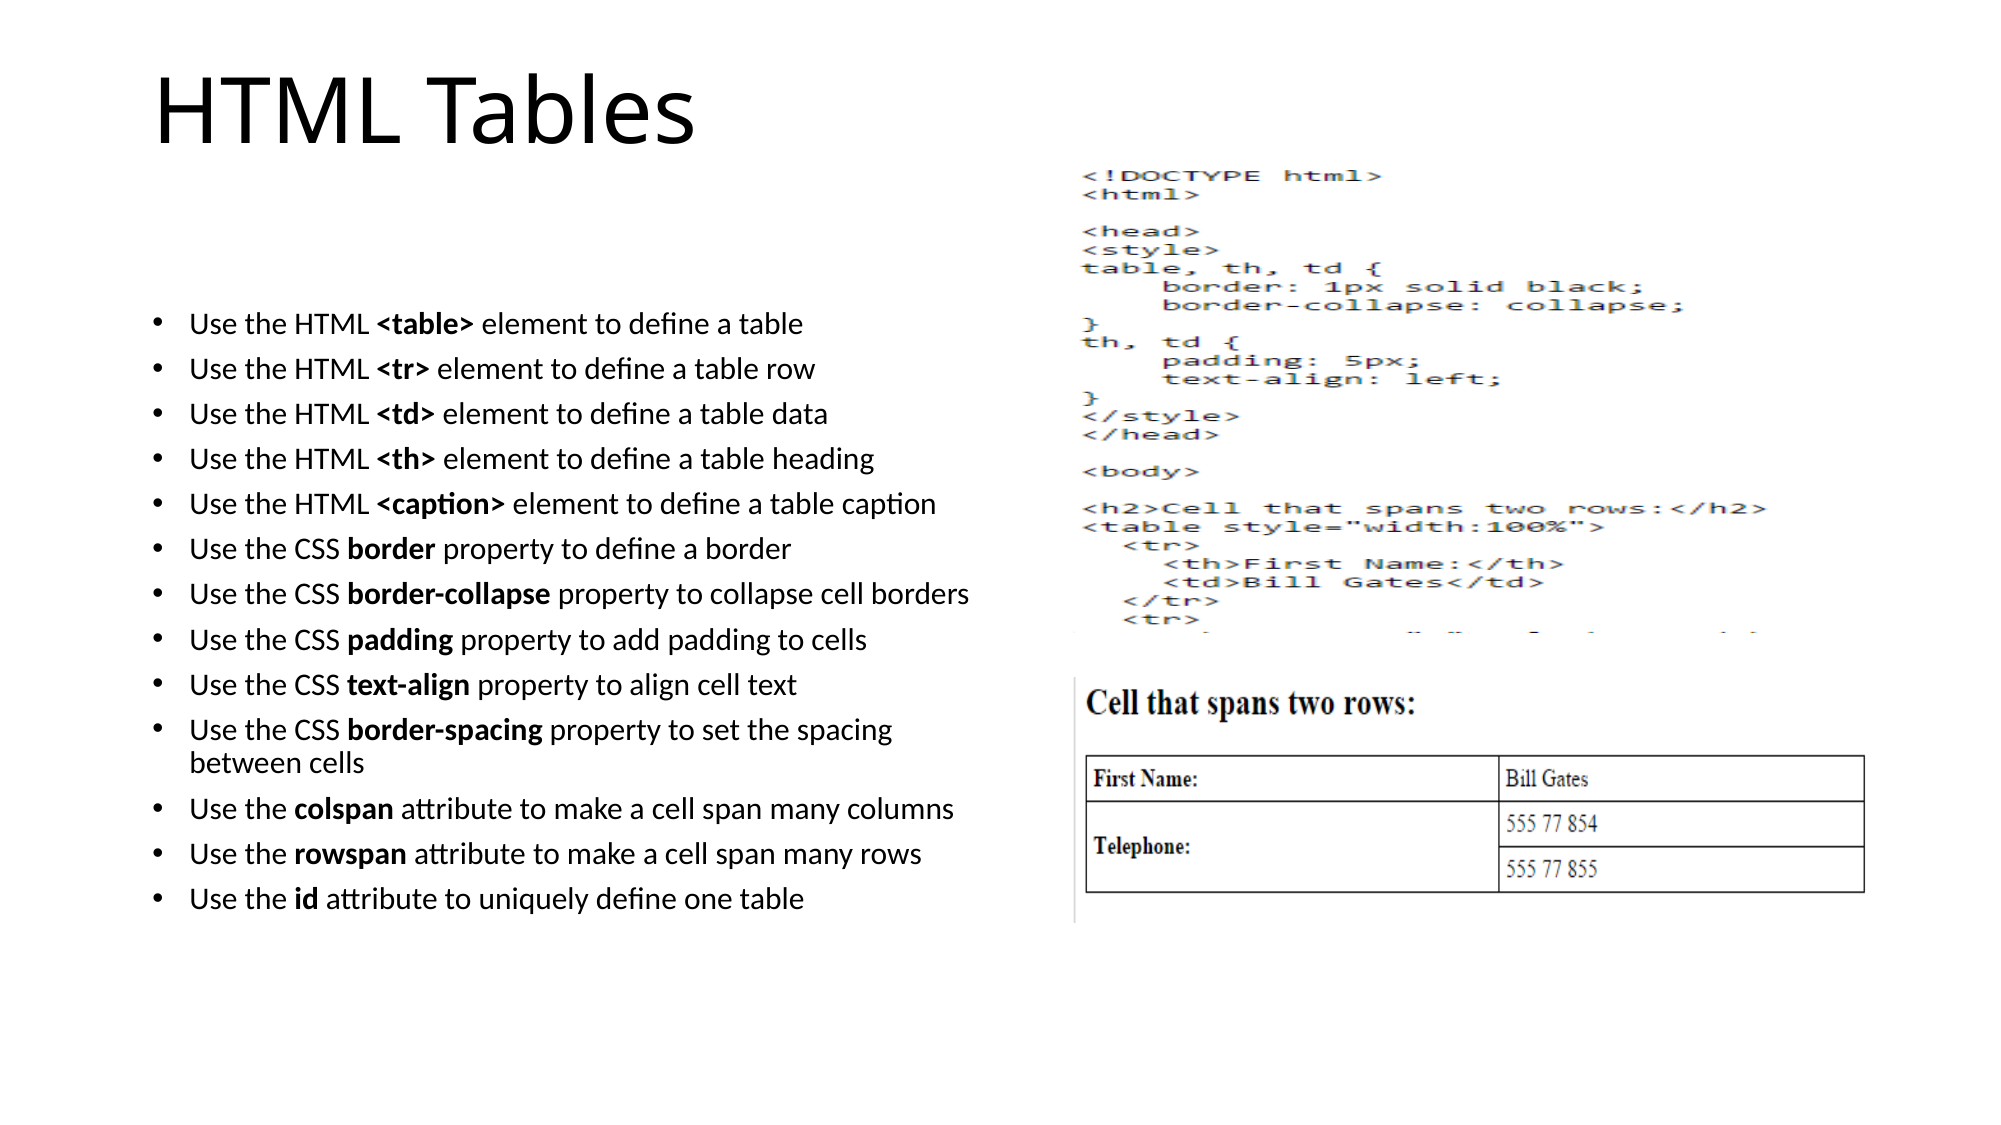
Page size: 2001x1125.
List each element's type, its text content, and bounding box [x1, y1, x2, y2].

list Use the HTML <table> element to define a table Use the HTML <tr> element to define a table row Use the HTML <td> element to define a table data Use the HTML <th> element to define a table heading Use the HTML <caption> element to define a table caption Use the CSS border property to define a border Use the CSS border-collapse property to collapse cell borders Use the CSS padding property to add padding to cells Use the CSS text-align property to align cell text Use the CSS border-spacing property to set the spacing between cells Use the colspan attribute to make a cell span many columns Use the rowspan attribute to make a cell span many rows Use the id attribute to uniquely define one table [137, 299, 988, 1014]
picture [1073, 677, 1874, 923]
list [1073, 168, 1802, 633]
title HTML Tables [137, 59, 1863, 278]
